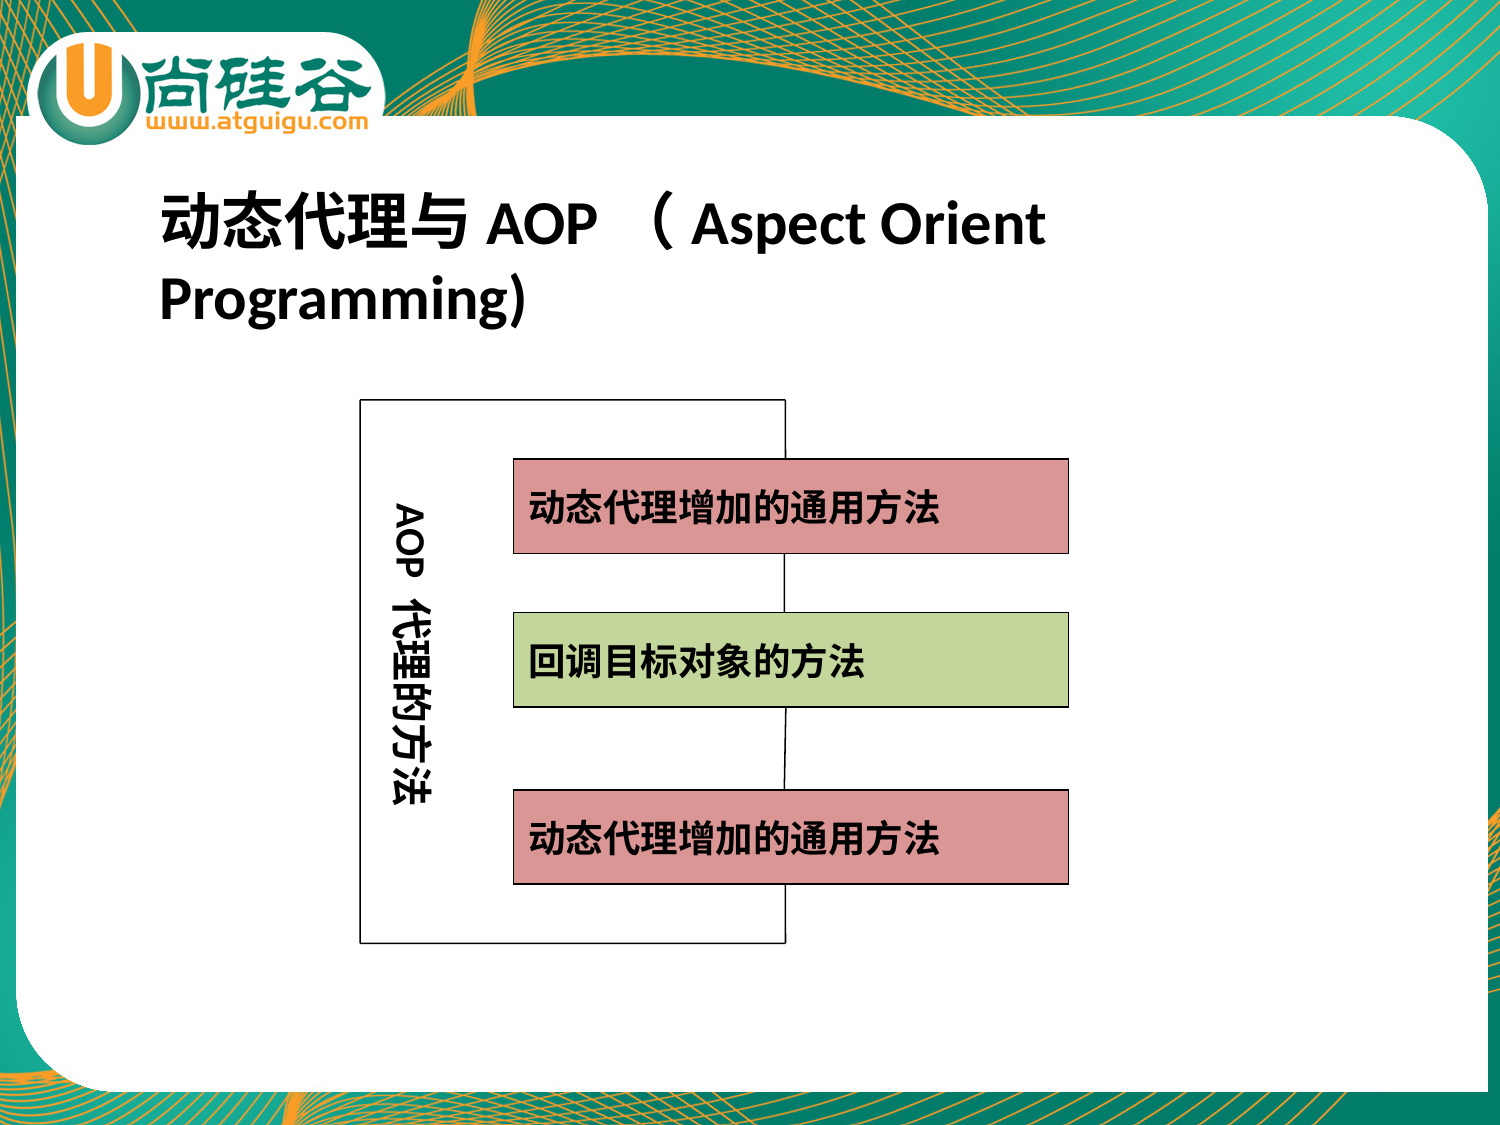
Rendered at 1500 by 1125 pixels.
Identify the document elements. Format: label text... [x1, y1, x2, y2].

text_box 动态代理增加的通用方法 [513, 789, 1069, 885]
text_box 动态代理增加的通用方法 [513, 459, 1069, 554]
text_box 动态代理与AOP（Aspect Orient Programming) [144, 174, 1420, 340]
text_box 回调目标对象的方法 [513, 612, 1069, 708]
picture [0, 0, 1500, 1125]
text_box AOP 代理的方法 [364, 488, 446, 891]
